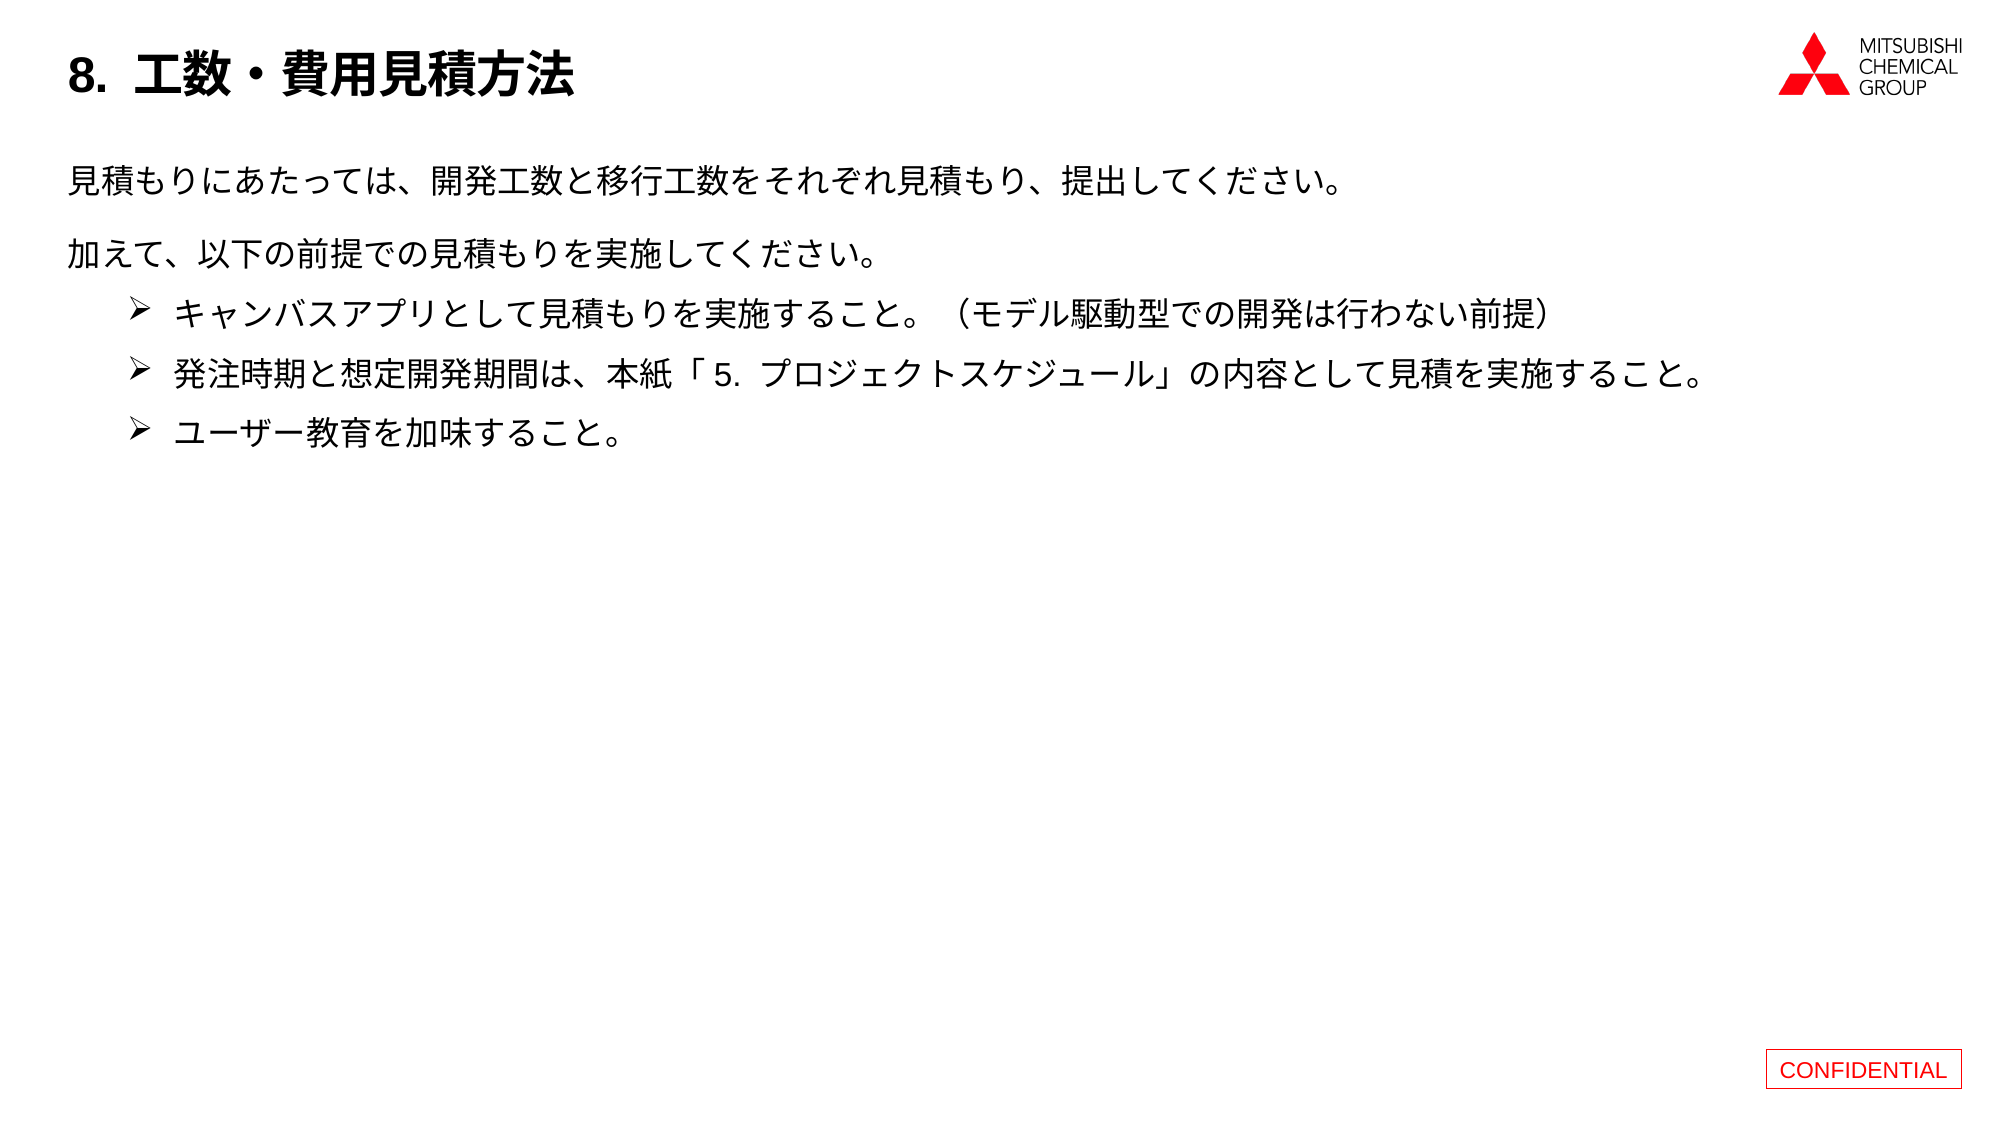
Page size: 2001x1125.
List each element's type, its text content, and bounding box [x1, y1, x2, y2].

picture [1753, 10, 1990, 120]
title 8. 工数・費用見積方法 [67, 41, 1598, 103]
list 見積もりにあたっては、開発工数と移行工数をそれぞれ見積もり、提出してください。 加えて、以下の前提での見積もりを実施してください。 キャンバスアプリとして見積もりを実施すること。（モデル駆動型での開発は行わない前提） 発注時期と想定開発期間は、本紙「5. プロジェクトスケジュール」の内容として見積を実施すること。 ユーザー教育を加味すること。 [67, 140, 1963, 1024]
